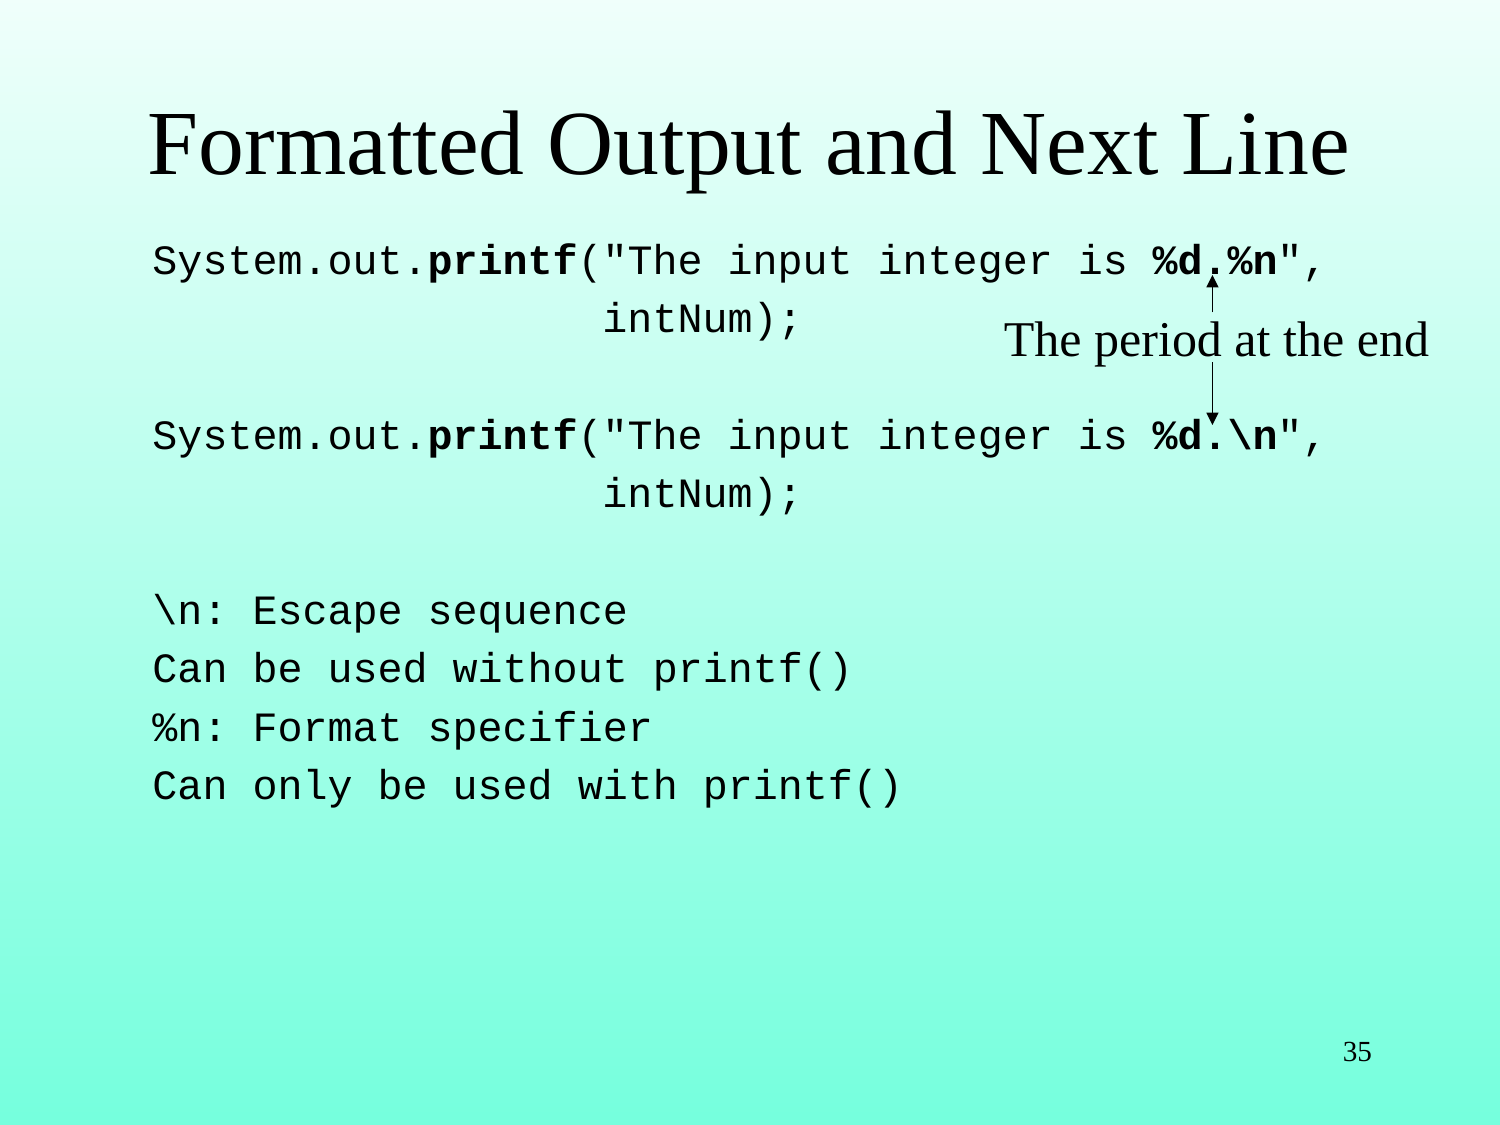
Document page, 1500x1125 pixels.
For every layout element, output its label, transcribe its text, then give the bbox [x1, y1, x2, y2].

slide_number 35 [1074, 1024, 1388, 1101]
title Formatted Output and Next Line [112, 50, 1388, 225]
list System.out.printf("The input integer is %d.%n", intNum); System.out.printf("The input integer is %d.\n", intNum); \n: Escape sequence Can be used without printf() %n: Format specifier Can only be used with printf() [137, 224, 1388, 938]
text_box The period at the end [989, 299, 1445, 374]
